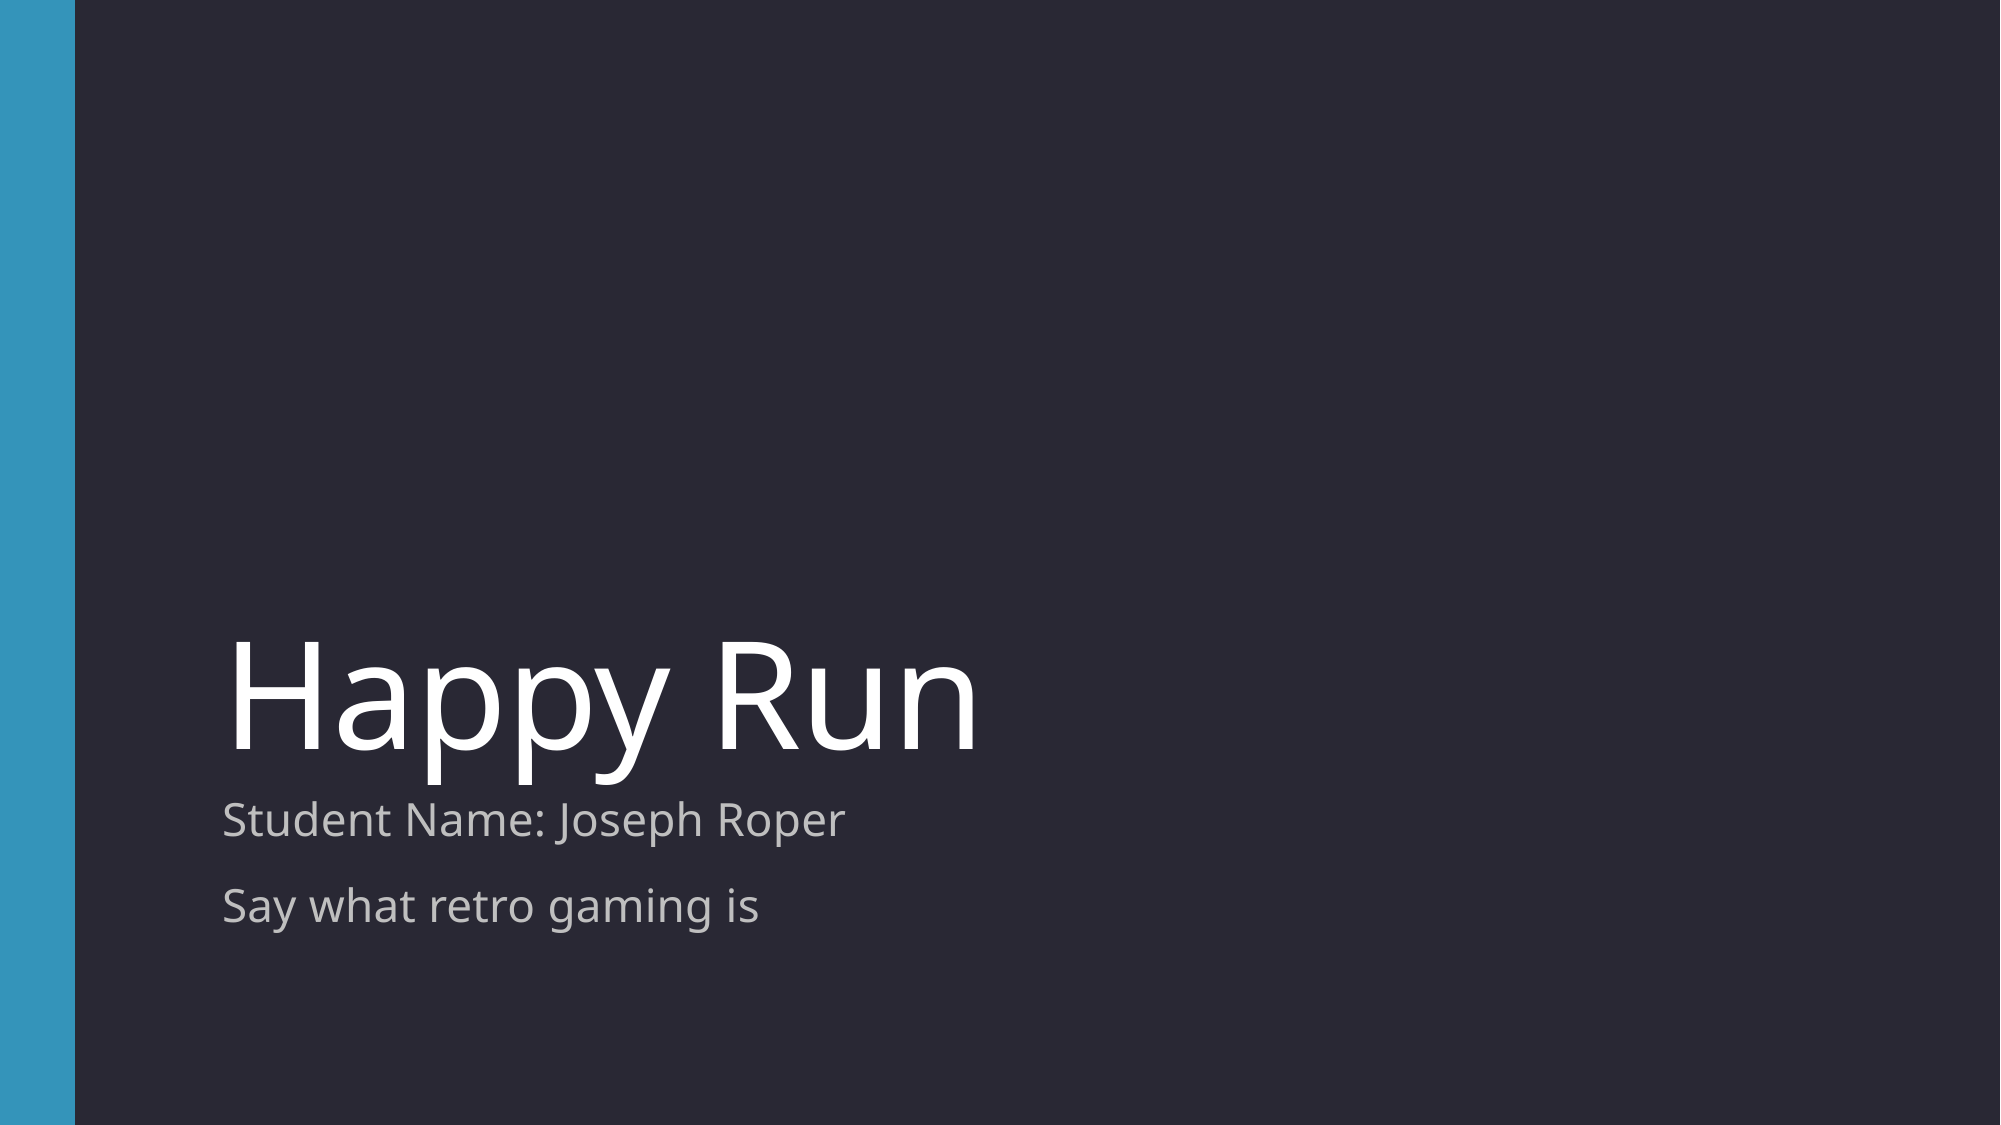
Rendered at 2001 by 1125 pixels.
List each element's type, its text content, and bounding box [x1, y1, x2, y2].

subtitle Student Name: Joseph Roper Say what retro gaming is [206, 787, 1752, 1065]
title Happy Run [206, 124, 1752, 787]
